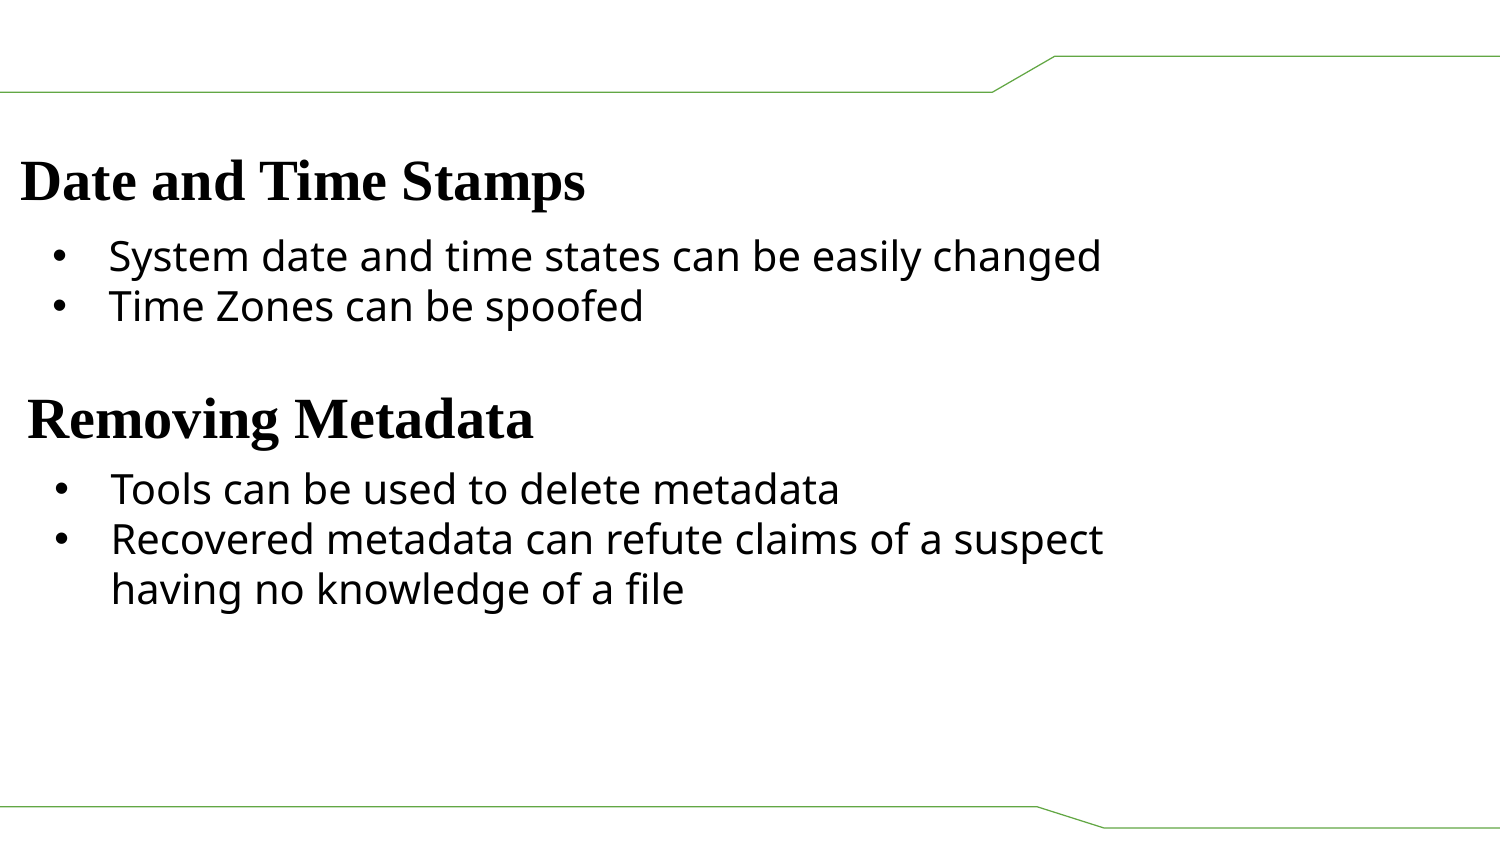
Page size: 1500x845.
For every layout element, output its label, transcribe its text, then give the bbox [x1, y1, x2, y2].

text_box Removing Metadata [12, 372, 1255, 458]
text_box System date and time states can be easily changed Time Zones can be spoofed [37, 222, 1225, 372]
text_box Date and Time Stamps [5, 134, 1248, 220]
text_box Tools can be used to delete metadata Recovered metadata can refute claims of a suspect having no knowledge of a file [39, 455, 1228, 621]
